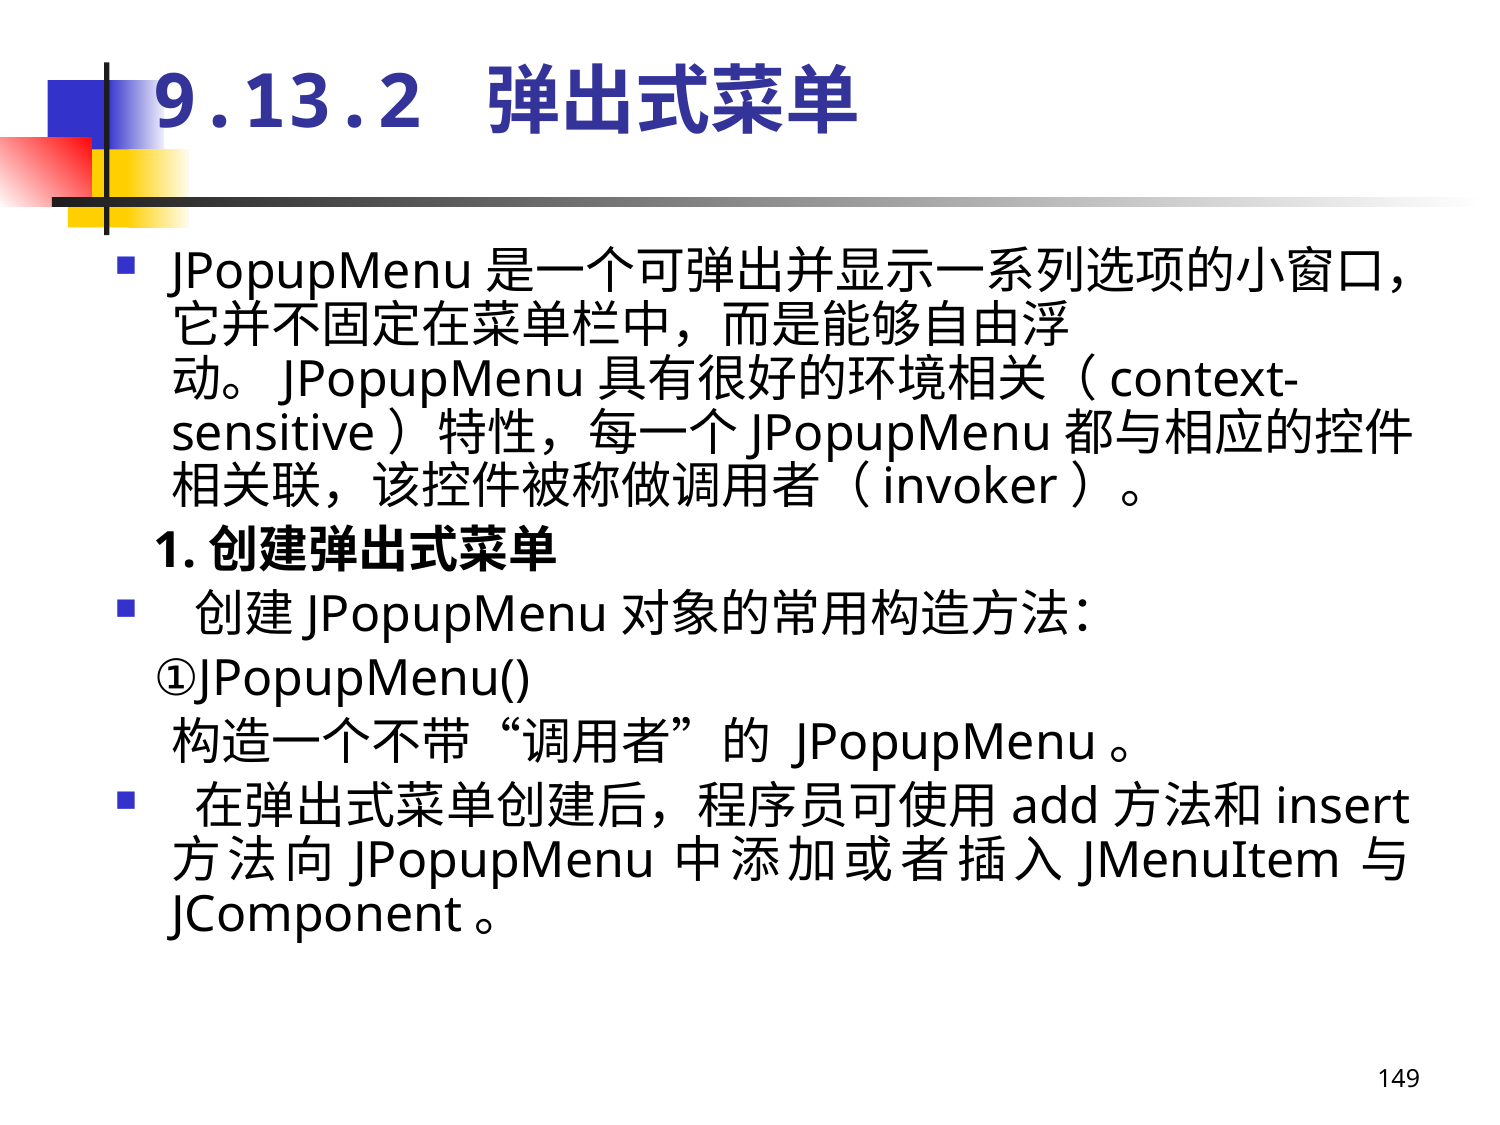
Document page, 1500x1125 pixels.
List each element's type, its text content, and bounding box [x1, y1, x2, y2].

title 9.13.2 弹出式菜单 [137, 0, 1426, 151]
list JPopupMenu是一个可弹出并显示一系列选项的小窗口，它并不固定在菜单栏中，而是能够自由浮动。JPopupMenu具有很好的环境相关（context-sensitive）特性，每一个JPopupMenu都与相应的控件相关联，该控件被称做调用者（invoker）。 1.创建弹出式菜单 创建JPopupMenu对象的常用构造方法： ①JPopupMenu() 构造一个不带“调用者”的 JPopupMenu。 在弹出式菜单创建后，程序员可使用add方法和insert方法向JPopupMenu中添加或者插入JMenuItem与JComponent。 [99, 237, 1438, 1013]
